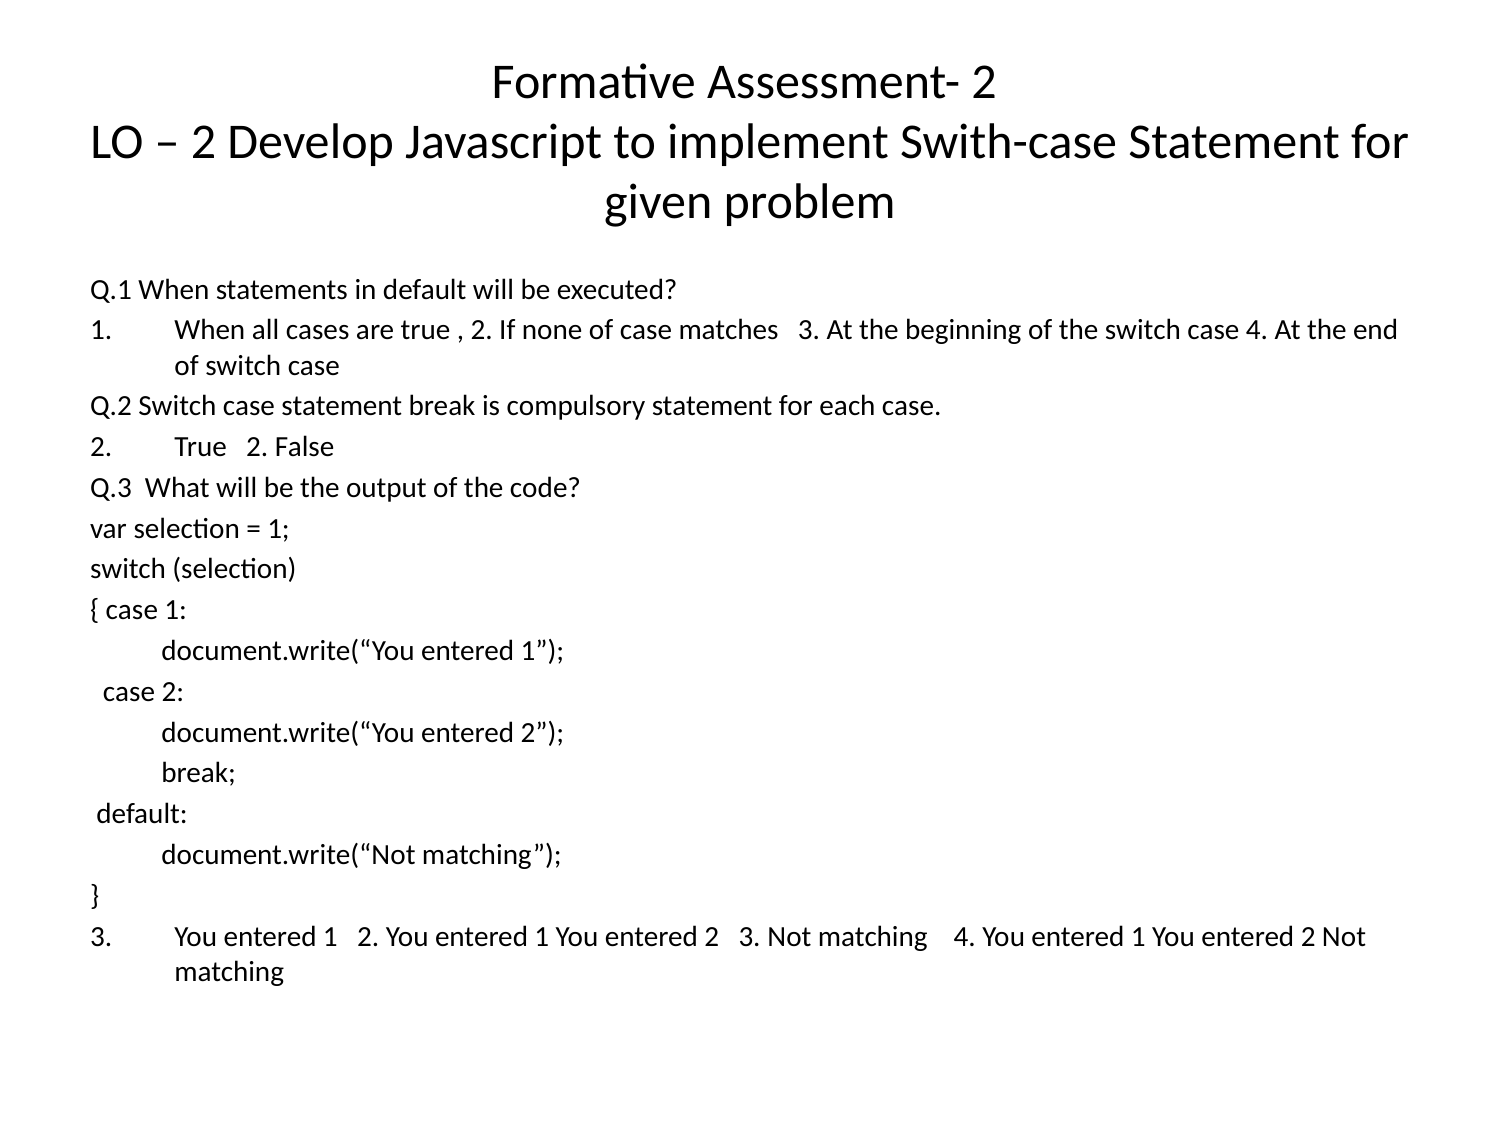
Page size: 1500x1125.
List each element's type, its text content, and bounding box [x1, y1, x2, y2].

title Formative Assessment- 2 LO – 2 Develop Javascript to implement Swith-case Statement for given problem [75, 45, 1425, 233]
list Q.1 When statements in default will be executed? When all cases are true , 2. If none of case matches 3. At the beginning of the switch case 4. At the end of switch case Q.2 Switch case statement break is compulsory statement for each case. True 2. False Q.3 What will be the output of the code? var selection = 1; switch (selection) { case 1: document.write(“You entered 1”); case 2: document.write(“You entered 2”); break; default: document.write(“Not matching”); } You entered 1 2. You entered 1 You entered 2 3. Not matching 4. You entered 1 You entered 2 Not matching [75, 262, 1425, 1005]
